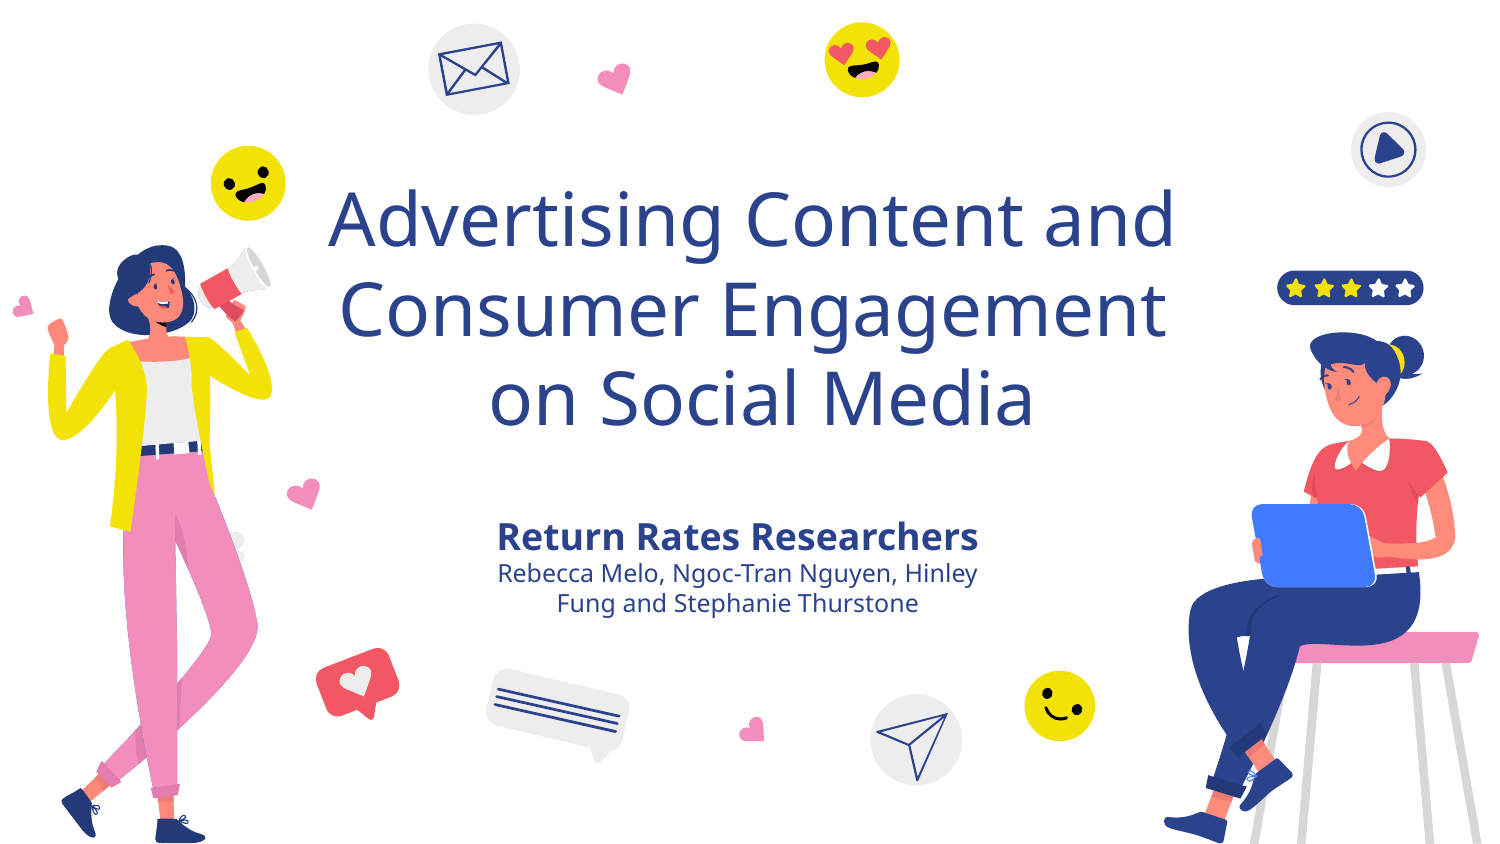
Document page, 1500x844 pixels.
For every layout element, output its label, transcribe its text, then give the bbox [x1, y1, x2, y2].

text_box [40, 244, 278, 844]
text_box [421, 23, 527, 116]
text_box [210, 145, 286, 221]
text_box [597, 63, 631, 95]
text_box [824, 22, 900, 98]
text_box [484, 668, 632, 764]
text_box [286, 478, 320, 510]
text_box [739, 716, 764, 742]
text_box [1024, 670, 1096, 742]
title Advertising Content and Consumer Engagement on Social Media [277, 166, 1248, 446]
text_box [1276, 270, 1424, 306]
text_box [864, 693, 968, 786]
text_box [1161, 332, 1482, 844]
text_box [12, 295, 34, 317]
subtitle Return Rates Researchers Rebecca Melo, Ngoc-Tran Nguyen, Hinley Fung and Stephanie Thurstone [455, 500, 1021, 631]
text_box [1350, 111, 1427, 188]
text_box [313, 647, 402, 721]
